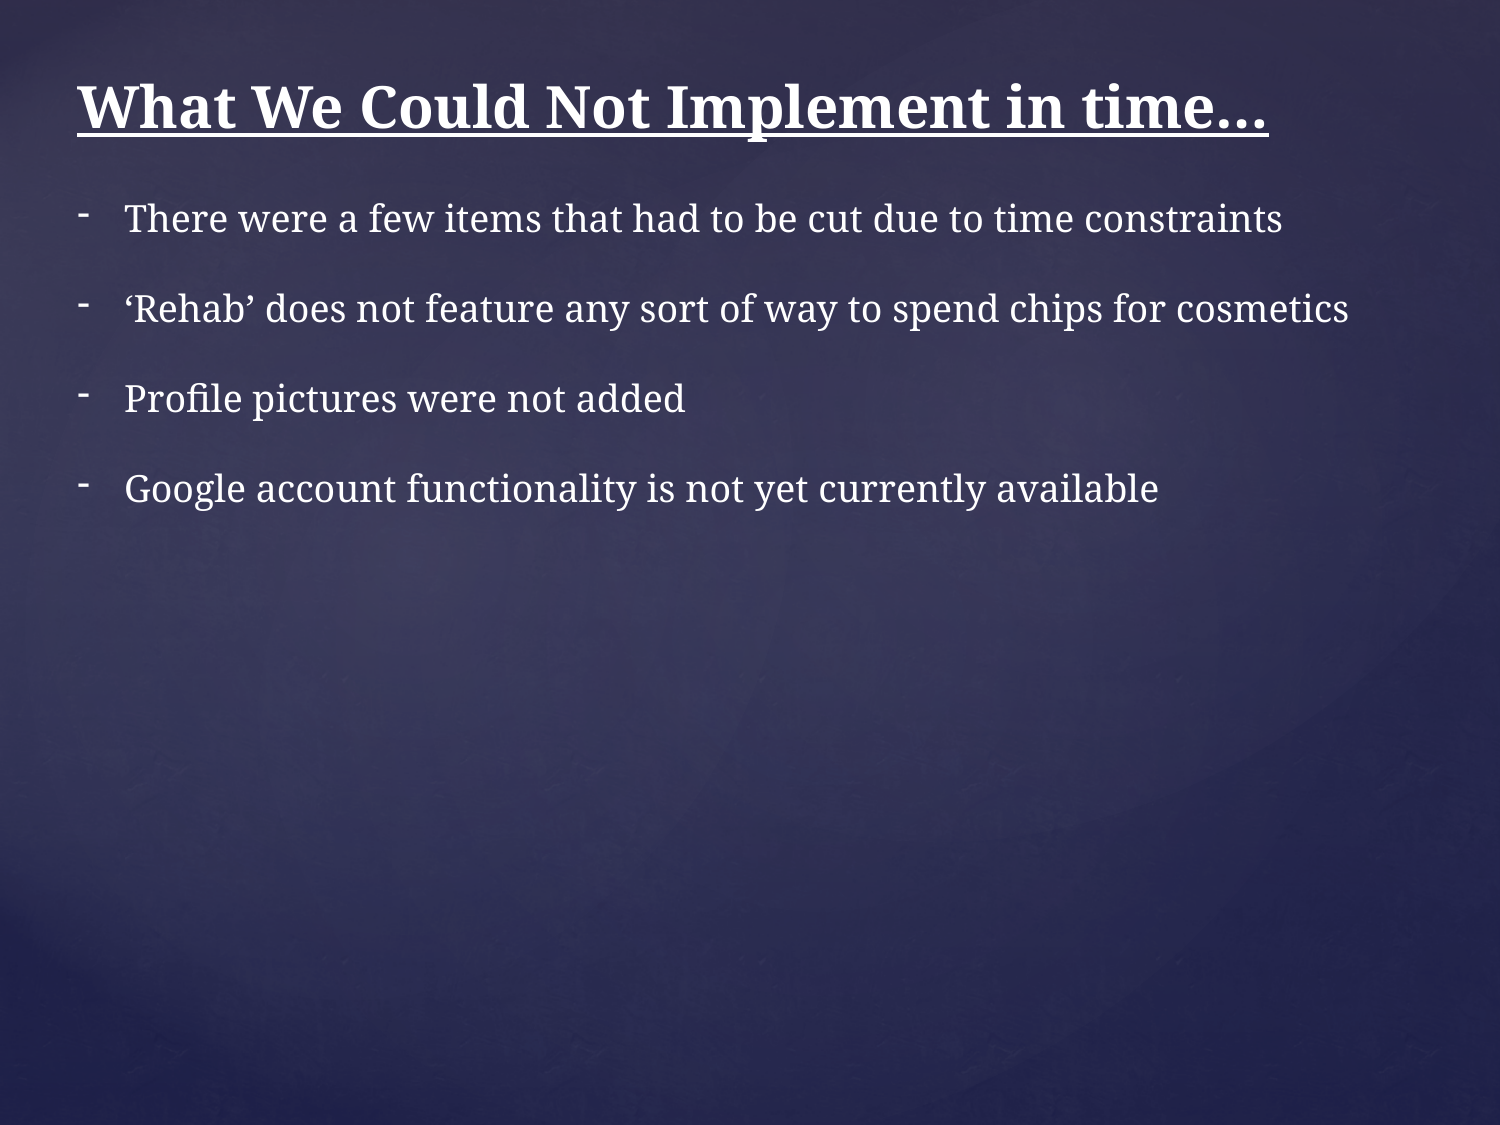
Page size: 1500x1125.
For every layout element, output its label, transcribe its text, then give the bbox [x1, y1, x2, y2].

text_box What We Could Not Implement in time… [62, 62, 1463, 148]
text_box There were a few items that had to be cut due to time constraints ‘Rehab’ does not feature any sort of way to spend chips for cosmetics Profile pictures were not added Google account functionality is not yet currently available [62, 187, 1450, 518]
